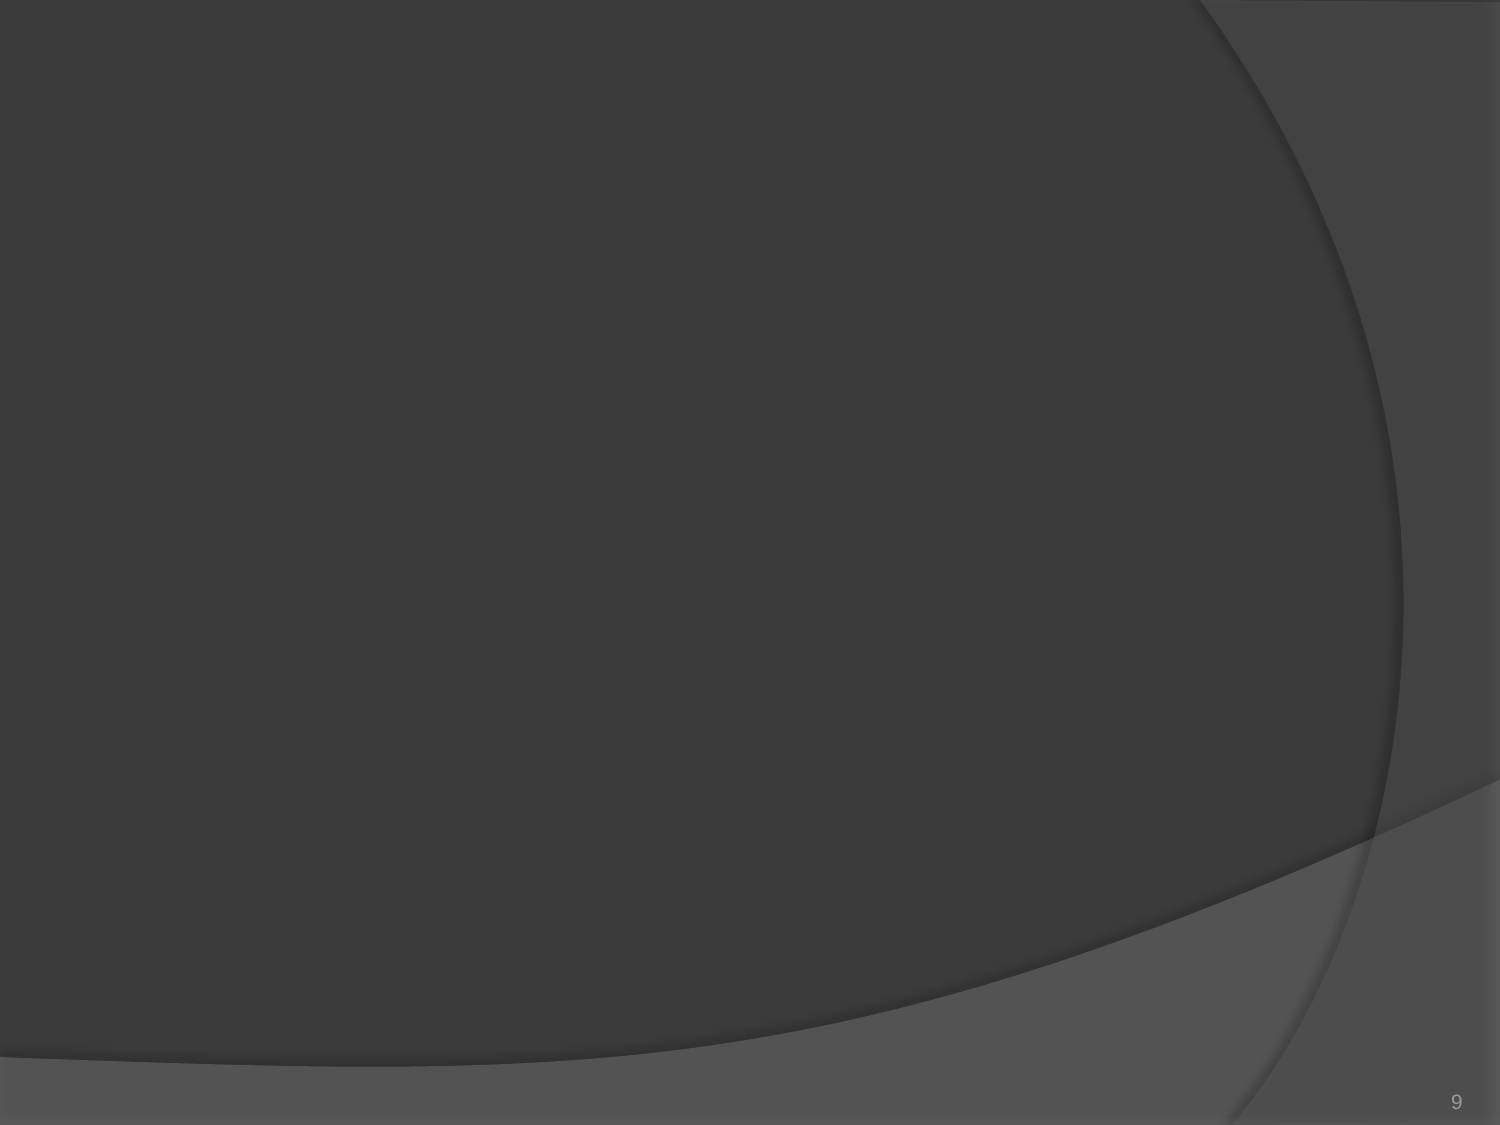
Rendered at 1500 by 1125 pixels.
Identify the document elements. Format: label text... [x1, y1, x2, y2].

slide_number 9 [1337, 1053, 1463, 1114]
